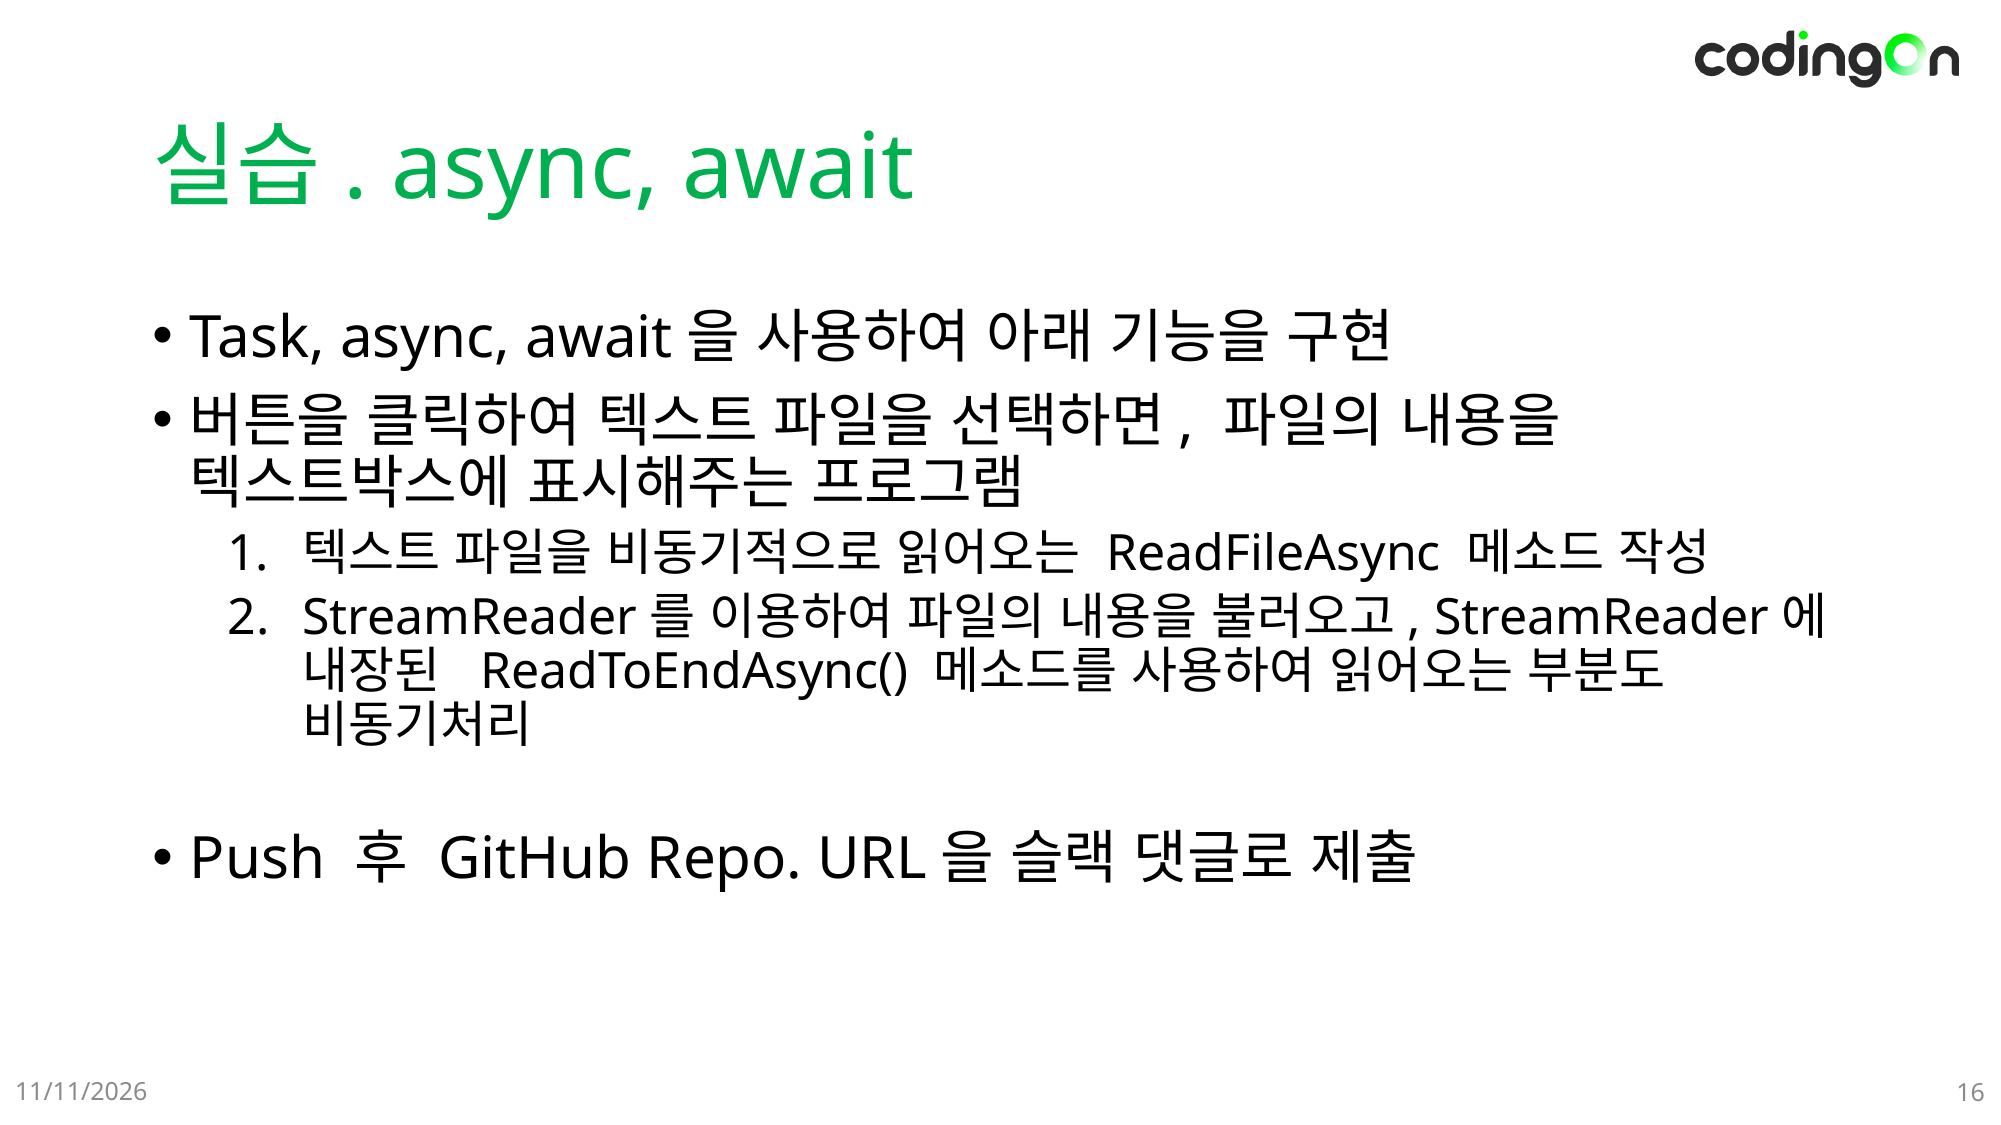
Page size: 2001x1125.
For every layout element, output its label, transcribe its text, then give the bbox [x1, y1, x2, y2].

list Task, async, await을 사용하여 아래 기능을 구현 버튼을 클릭하여 텍스트 파일을 선택하면, 파일의 내용을 텍스트박스에 표시해주는 프로그램 텍스트 파일을 비동기적으로 읽어오는 ReadFileAsync 메소드 작성 StreamReader를 이용하여 파일의 내용을 불러오고, StreamReader에 내장된 ReadToEndAsync() 메소드를 사용하여 읽어오는 부분도 비동기처리 Push 후 GitHub Repo. URL을 슬랙 댓글로 제출 [137, 299, 1863, 1014]
slide_number 16 [1550, 1063, 2000, 1124]
title 실습. async, await [137, 59, 1863, 278]
picture [1695, 30, 1959, 88]
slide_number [0, 1062, 450, 1123]
